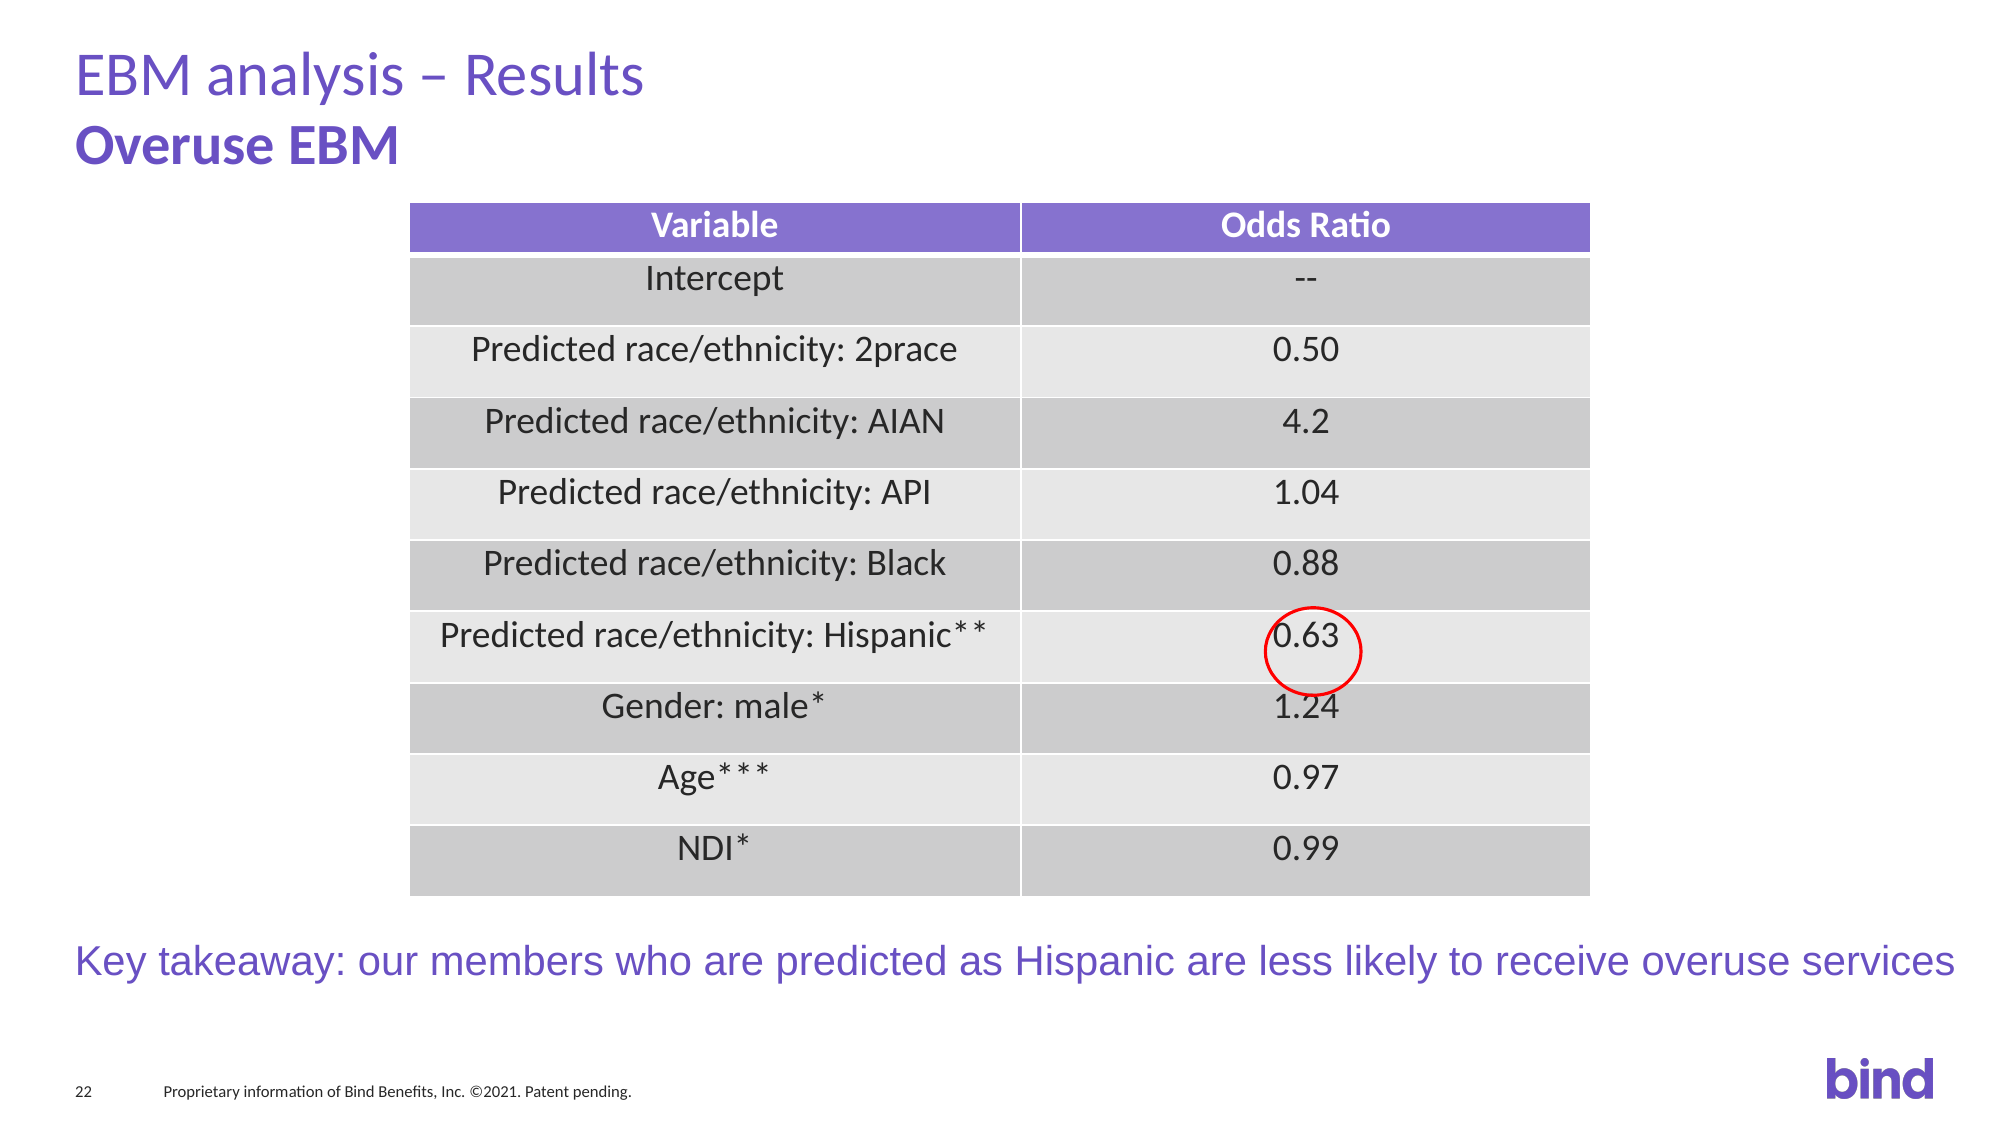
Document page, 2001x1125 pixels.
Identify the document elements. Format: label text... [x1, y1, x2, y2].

table_cell Age*** [410, 755, 1020, 824]
text_box Key takeaway: our members who are predicted as Hispanic are less likely to receive overuse services [59, 926, 1979, 991]
table_header Variable [410, 203, 1020, 252]
table_cell Predicted race/ethnicity: 2prace [410, 327, 1020, 397]
table_cell 0.97 [1022, 755, 1590, 824]
table_cell -- [1022, 258, 1590, 325]
table_cell 0.99 [1022, 826, 1590, 896]
title EBM analysis – Results [60, 11, 1935, 98]
table_cell Predicted race/ethnicity: API [410, 470, 1020, 539]
slide_number 22 [60, 1069, 135, 1113]
text_box [1264, 606, 1363, 697]
table_cell 0.88 [1022, 541, 1590, 610]
table_cell 0.50 [1022, 327, 1590, 397]
table_cell Predicted race/ethnicity: AIAN [410, 398, 1020, 468]
table_cell Intercept [410, 258, 1020, 325]
table_cell Predicted race/ethnicity: Black [410, 541, 1020, 610]
table_cell 4.2 [1022, 398, 1590, 468]
table_cell NDI* [410, 826, 1020, 896]
list Overuse EBM [60, 98, 1935, 203]
table_header Odds Ratio [1022, 203, 1590, 252]
table_cell Predicted race/ethnicity: Hispanic** [410, 612, 1020, 682]
table_cell 1.24 [1022, 684, 1590, 753]
footer Proprietary information of Bind Benefits, Inc. ©2021. Patent pending. [148, 1068, 824, 1114]
table_cell 0.63 [1339, 612, 1590, 682]
table_cell 0.63 [1022, 612, 1288, 682]
picture [1827, 1058, 1933, 1099]
table_cell 1.04 [1022, 470, 1590, 539]
table_cell Gender: male* [410, 684, 1020, 753]
